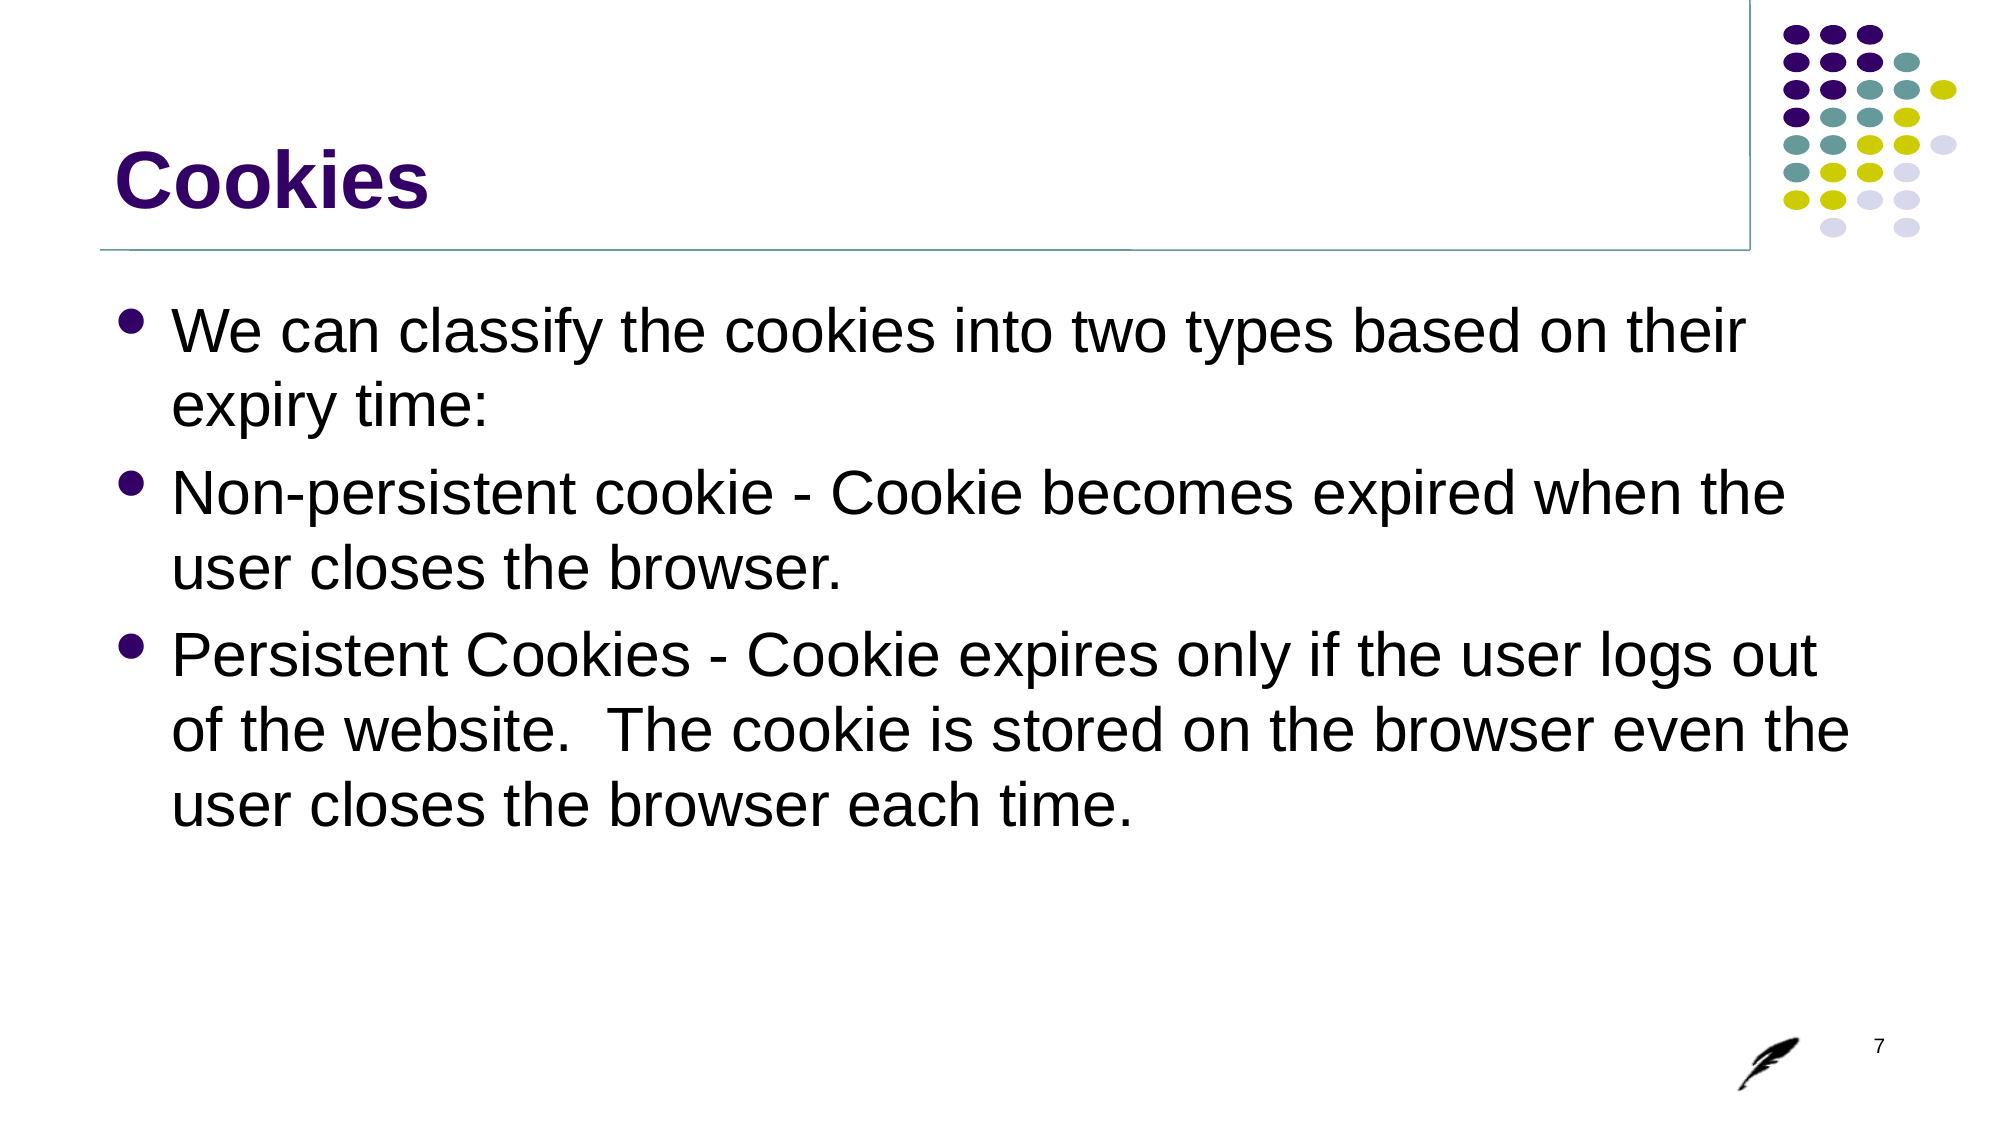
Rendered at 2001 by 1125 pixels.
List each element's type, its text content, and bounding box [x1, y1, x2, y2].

slide_number 7 [1433, 1025, 1900, 1100]
list We can classify the cookies into two types based on their expiry time: Non-persistent cookie - Cookie becomes expired when the user closes the browser. Persistent Cookies - Cookie expires only if the user logs out of the website. The cookie is stored on the browser even the user closes the browser each time. [99, 282, 1900, 1006]
title Cookies [99, 20, 1750, 233]
